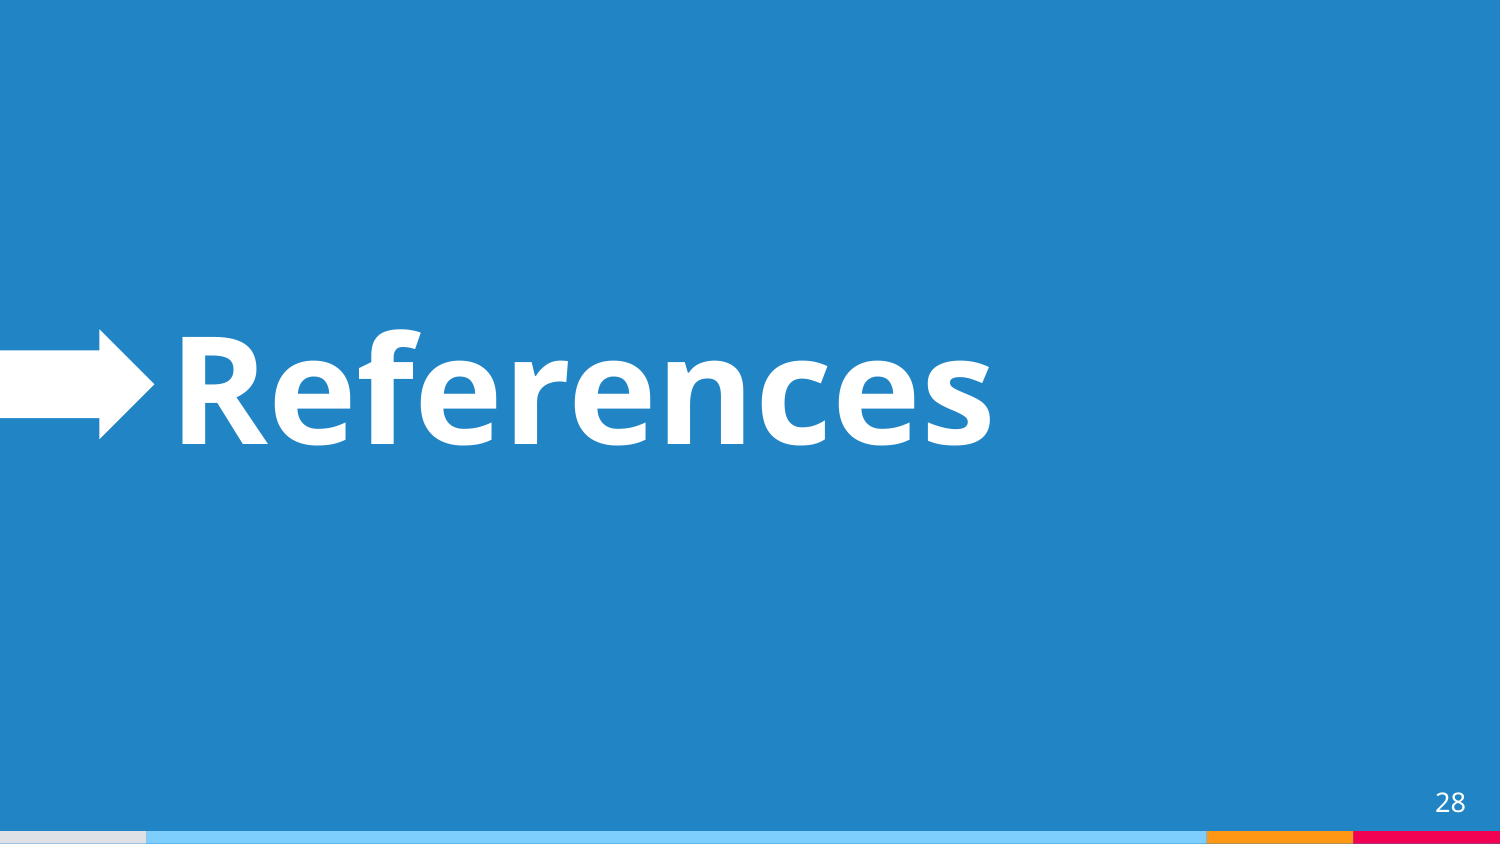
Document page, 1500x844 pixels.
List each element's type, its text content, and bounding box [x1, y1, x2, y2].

title References [154, 354, 1212, 490]
slide_number ‹#› [1391, 770, 1482, 822]
text_box [0, 329, 155, 440]
